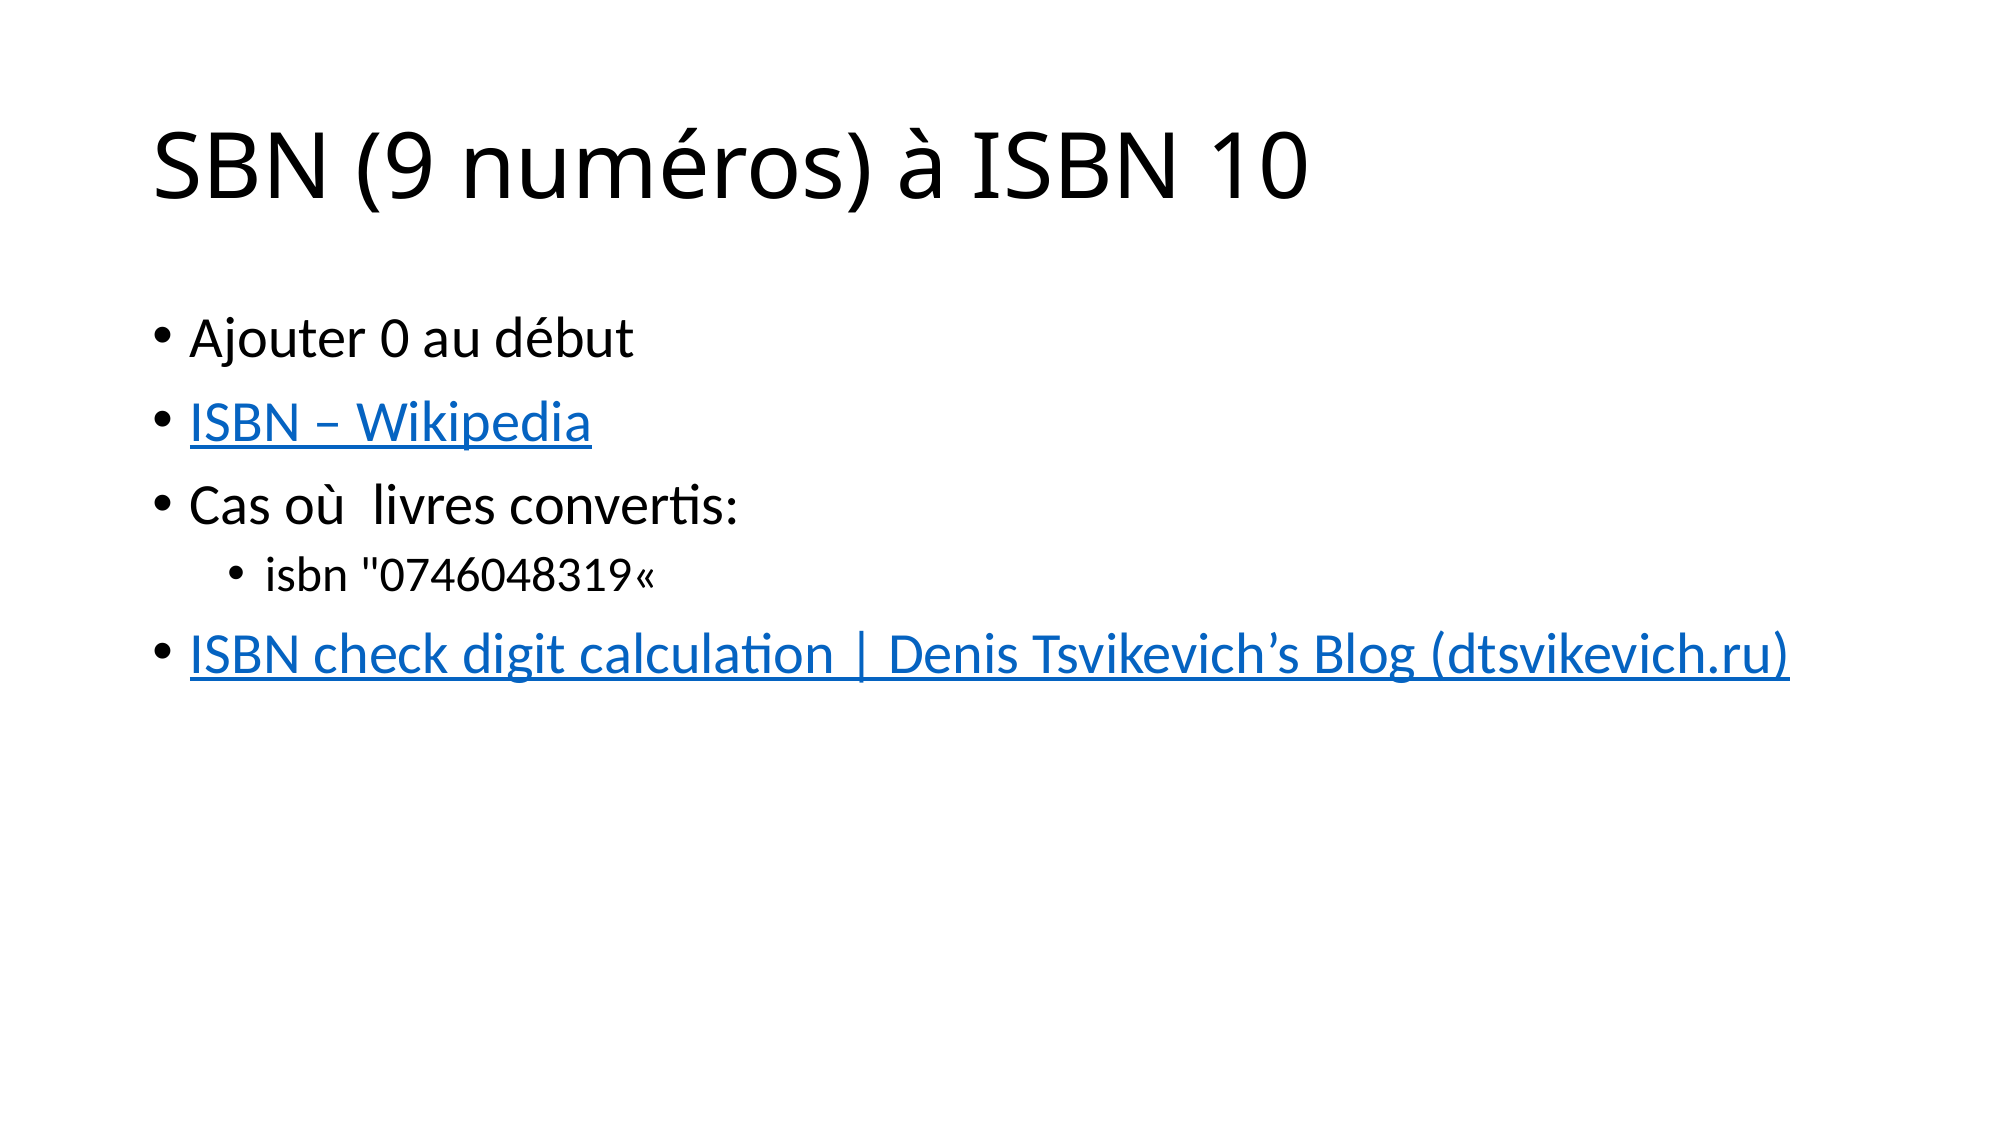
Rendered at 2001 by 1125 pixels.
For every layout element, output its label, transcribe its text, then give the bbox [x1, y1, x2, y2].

title SBN (9 numéros) à ISBN 10 [137, 59, 1863, 278]
list Ajouter 0 au début ISBN – Wikipedia Cas où livres convertis: isbn "0746048319« ISBN check digit calculation | Denis Tsvikevich’s Blog (dtsvikevich.ru) [137, 299, 1863, 1014]
